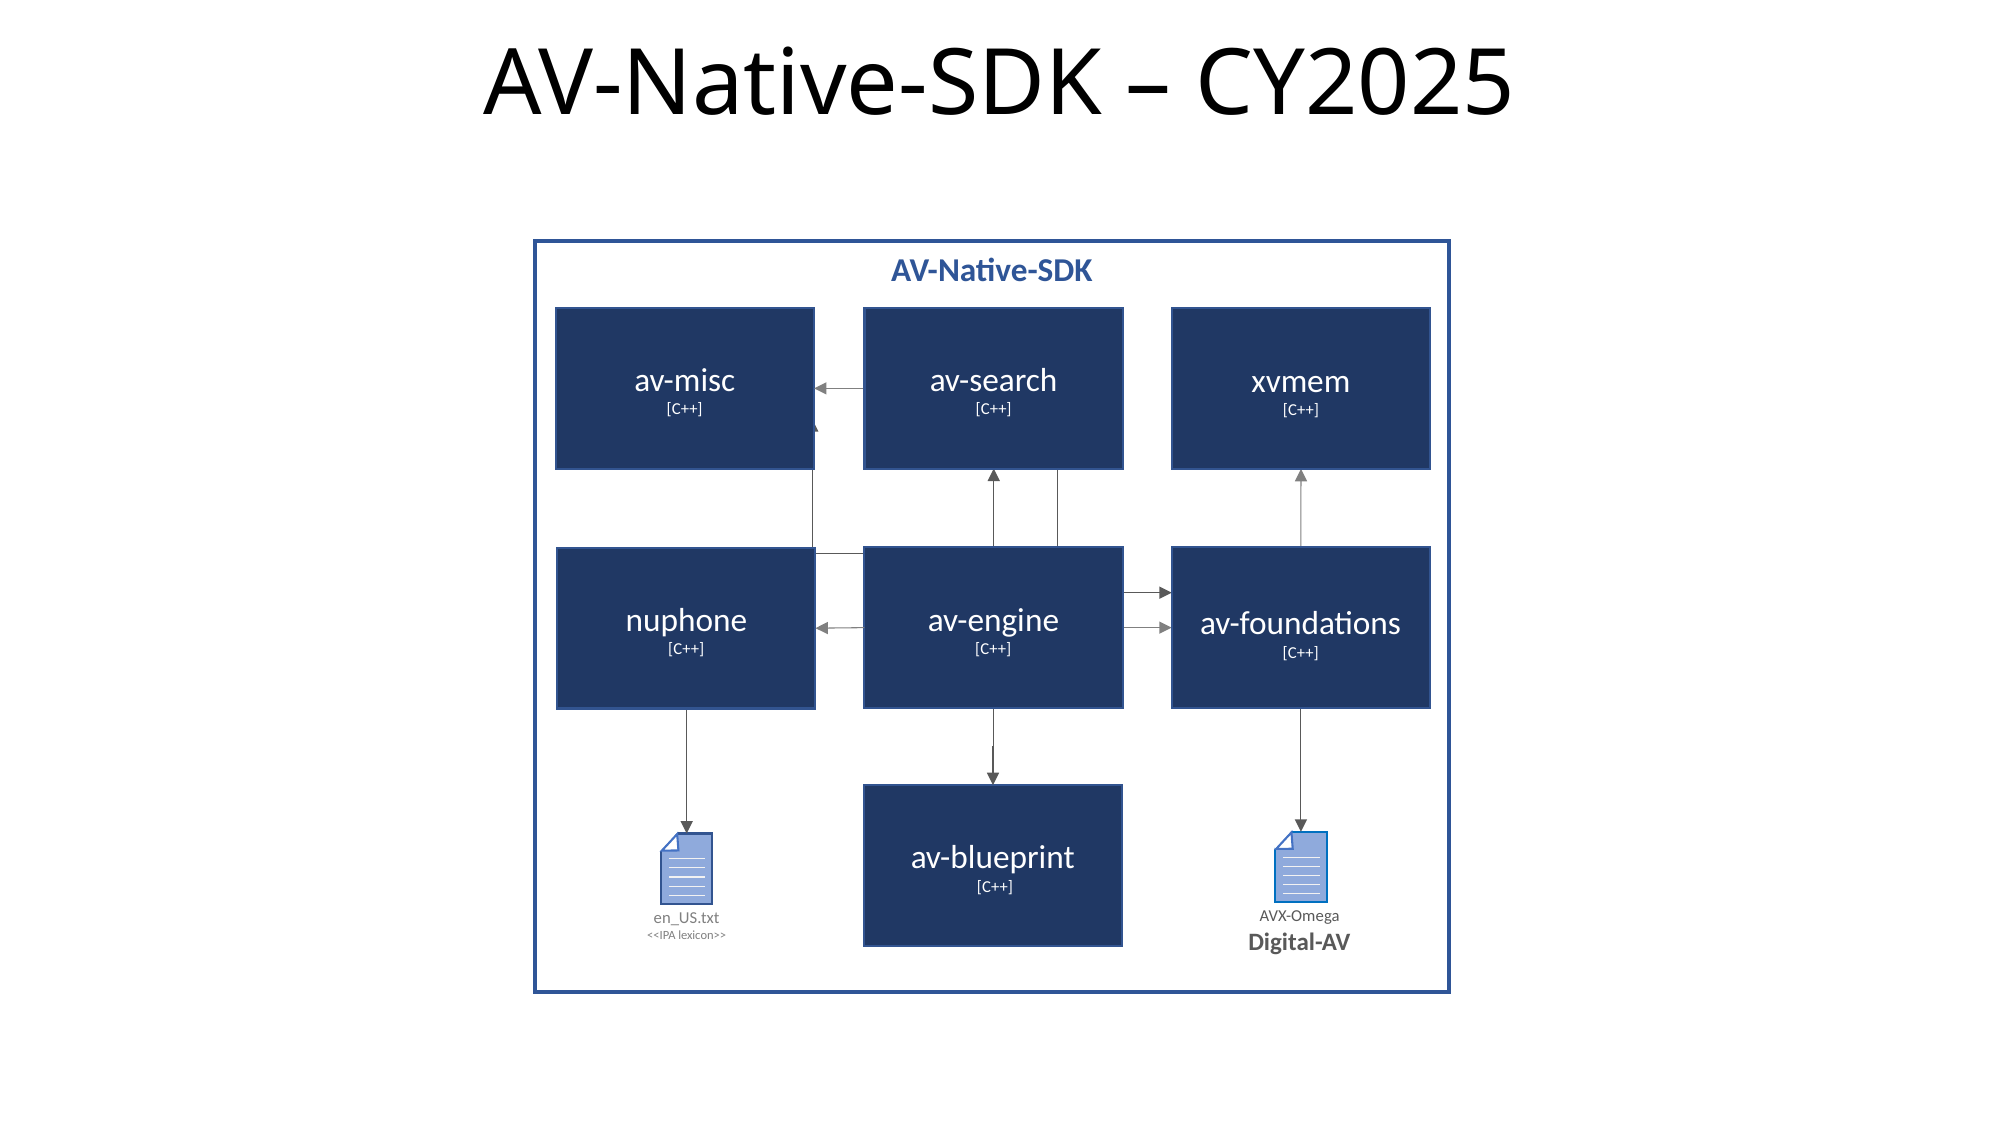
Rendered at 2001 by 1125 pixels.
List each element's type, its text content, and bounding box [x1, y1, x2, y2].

text_box av-search [C++] [863, 307, 1124, 464]
text_box av-blueprint [C++] [863, 784, 1123, 947]
text_box xvmem [C++] [1171, 307, 1431, 470]
text_box av-engine [C++] [863, 593, 1124, 709]
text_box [1206, 823, 1393, 964]
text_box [766, 464, 1036, 643]
text_box av-foundations [C++] [1171, 546, 1431, 709]
text_box av-misc [C++] [555, 307, 815, 470]
title AV-Native-SDK – CY2025 [0, 15, 2000, 154]
text_box nuphone [C++] [556, 547, 816, 710]
text_box AV-Native-SDK [534, 240, 1450, 993]
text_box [943, 388, 1172, 593]
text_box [605, 825, 768, 950]
